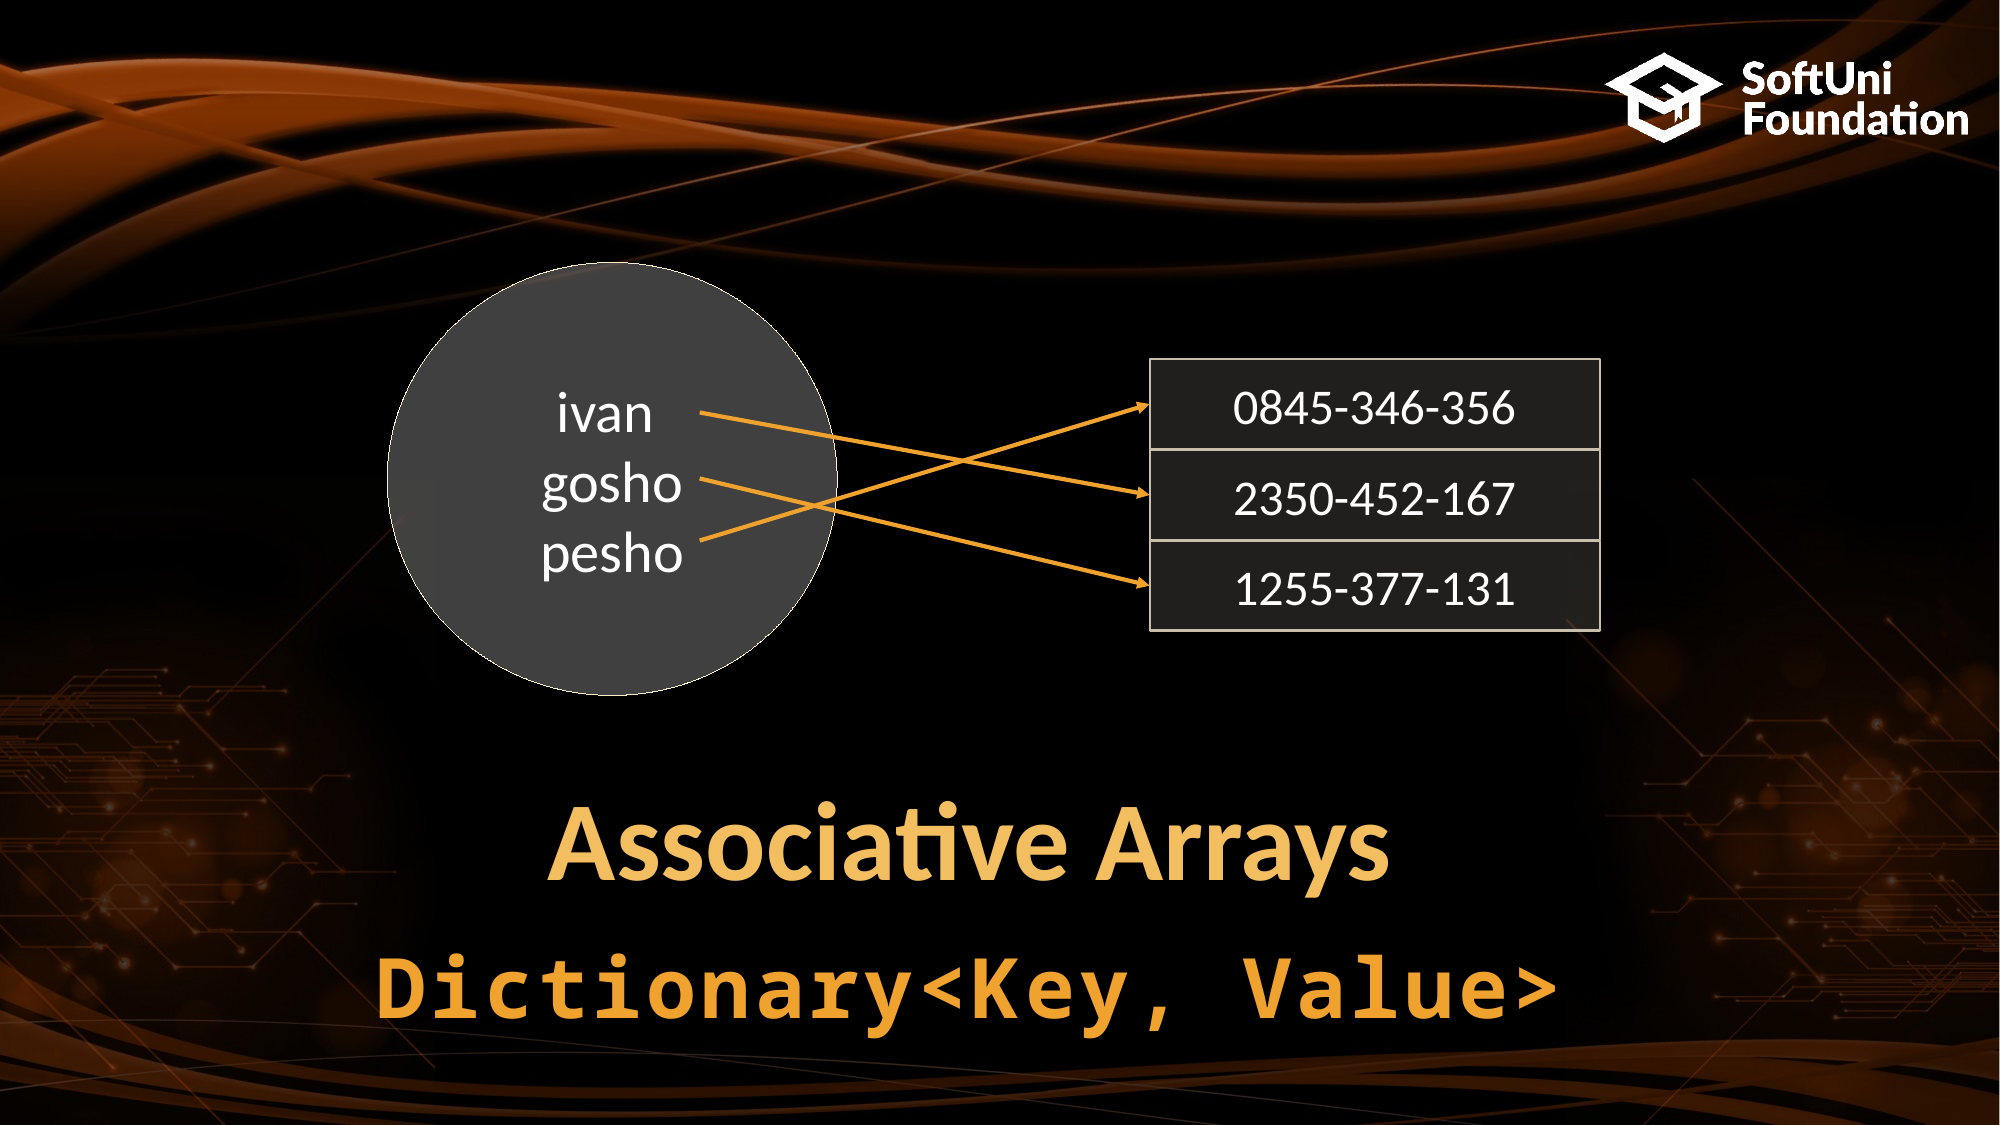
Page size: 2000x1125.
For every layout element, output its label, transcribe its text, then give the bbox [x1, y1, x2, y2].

picture [0, 0, 2000, 1125]
text_box 2350-452-167 [1150, 449, 1600, 540]
text_box 1255-377-131 [1149, 540, 1600, 631]
list Dictionary<Key, Value> [237, 924, 1704, 1038]
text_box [699, 541, 1150, 587]
text_box ivan gosho pesho [387, 262, 824, 696]
text_box 0845-346-356 [1149, 359, 1600, 449]
title Associative Arrays [237, 781, 1704, 909]
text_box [699, 404, 1150, 541]
